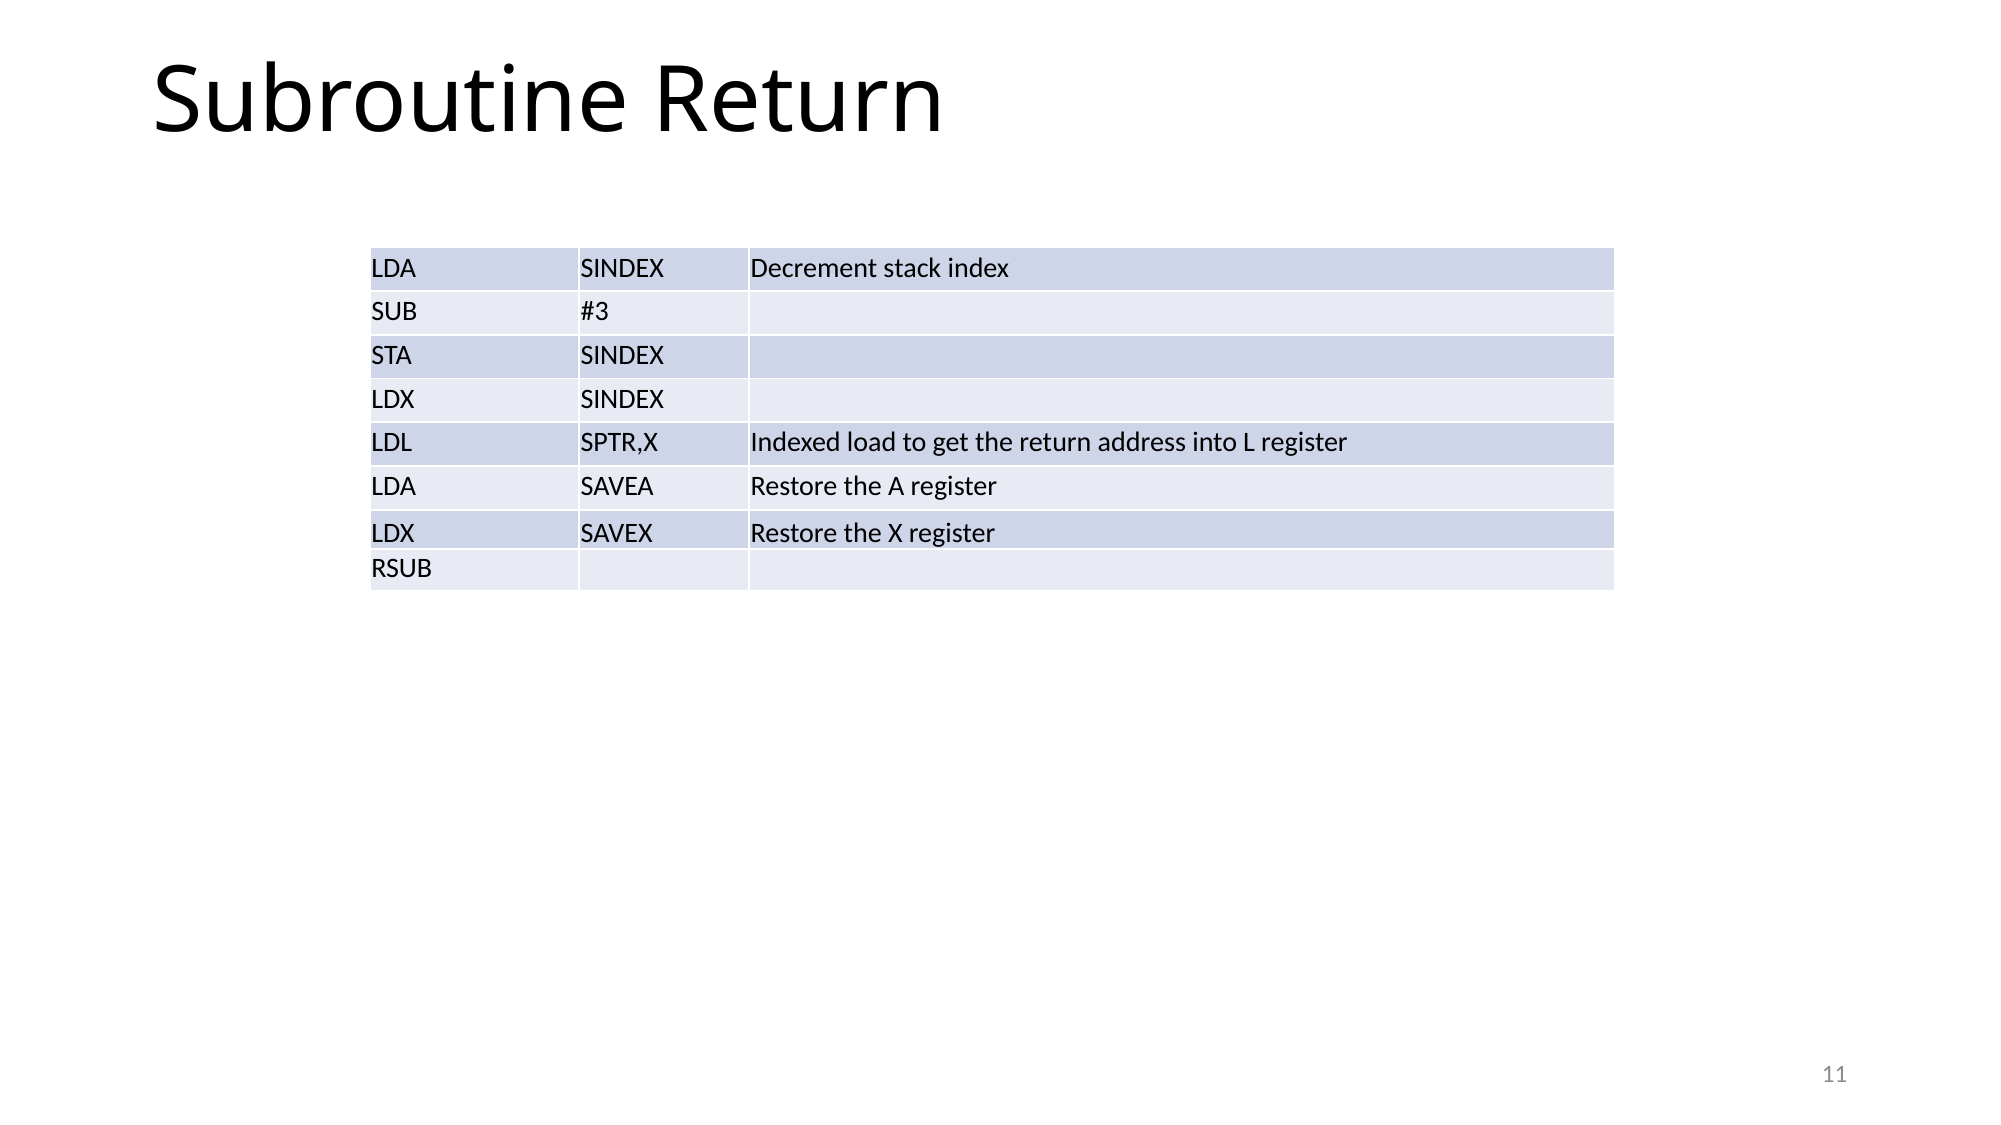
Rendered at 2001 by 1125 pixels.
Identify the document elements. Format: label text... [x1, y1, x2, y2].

table_header SINDEX [580, 248, 748, 290]
table_cell [580, 550, 748, 590]
table_cell SPTR,X [580, 423, 748, 465]
table_header Decrement stack index [750, 248, 1614, 290]
table_cell Restore the A register [750, 467, 1614, 509]
table_cell SINDEX [580, 379, 748, 421]
table_cell STA [371, 336, 578, 378]
table_cell RSUB [371, 550, 578, 590]
table_cell Restore the X register [750, 511, 1614, 548]
table_cell SAVEA [580, 467, 748, 509]
table_cell [750, 379, 1614, 421]
table_cell SINDEX [580, 336, 748, 378]
table_cell Indexed load to get the return address into L register [750, 423, 1614, 465]
slide_number 11 [1412, 1042, 1863, 1103]
table_cell #3 [580, 292, 748, 334]
table_cell LDX [371, 379, 578, 421]
table_cell [750, 550, 1614, 590]
table_cell LDA [371, 467, 578, 509]
title Subroutine Return [137, 0, 1863, 204]
table_cell SAVEX [580, 511, 748, 548]
table_header LDA [371, 248, 578, 290]
table_cell LDX [371, 511, 578, 548]
table_cell [750, 292, 1614, 334]
table_cell LDL [371, 423, 578, 465]
table_cell [750, 336, 1614, 378]
table_cell SUB [371, 292, 578, 334]
